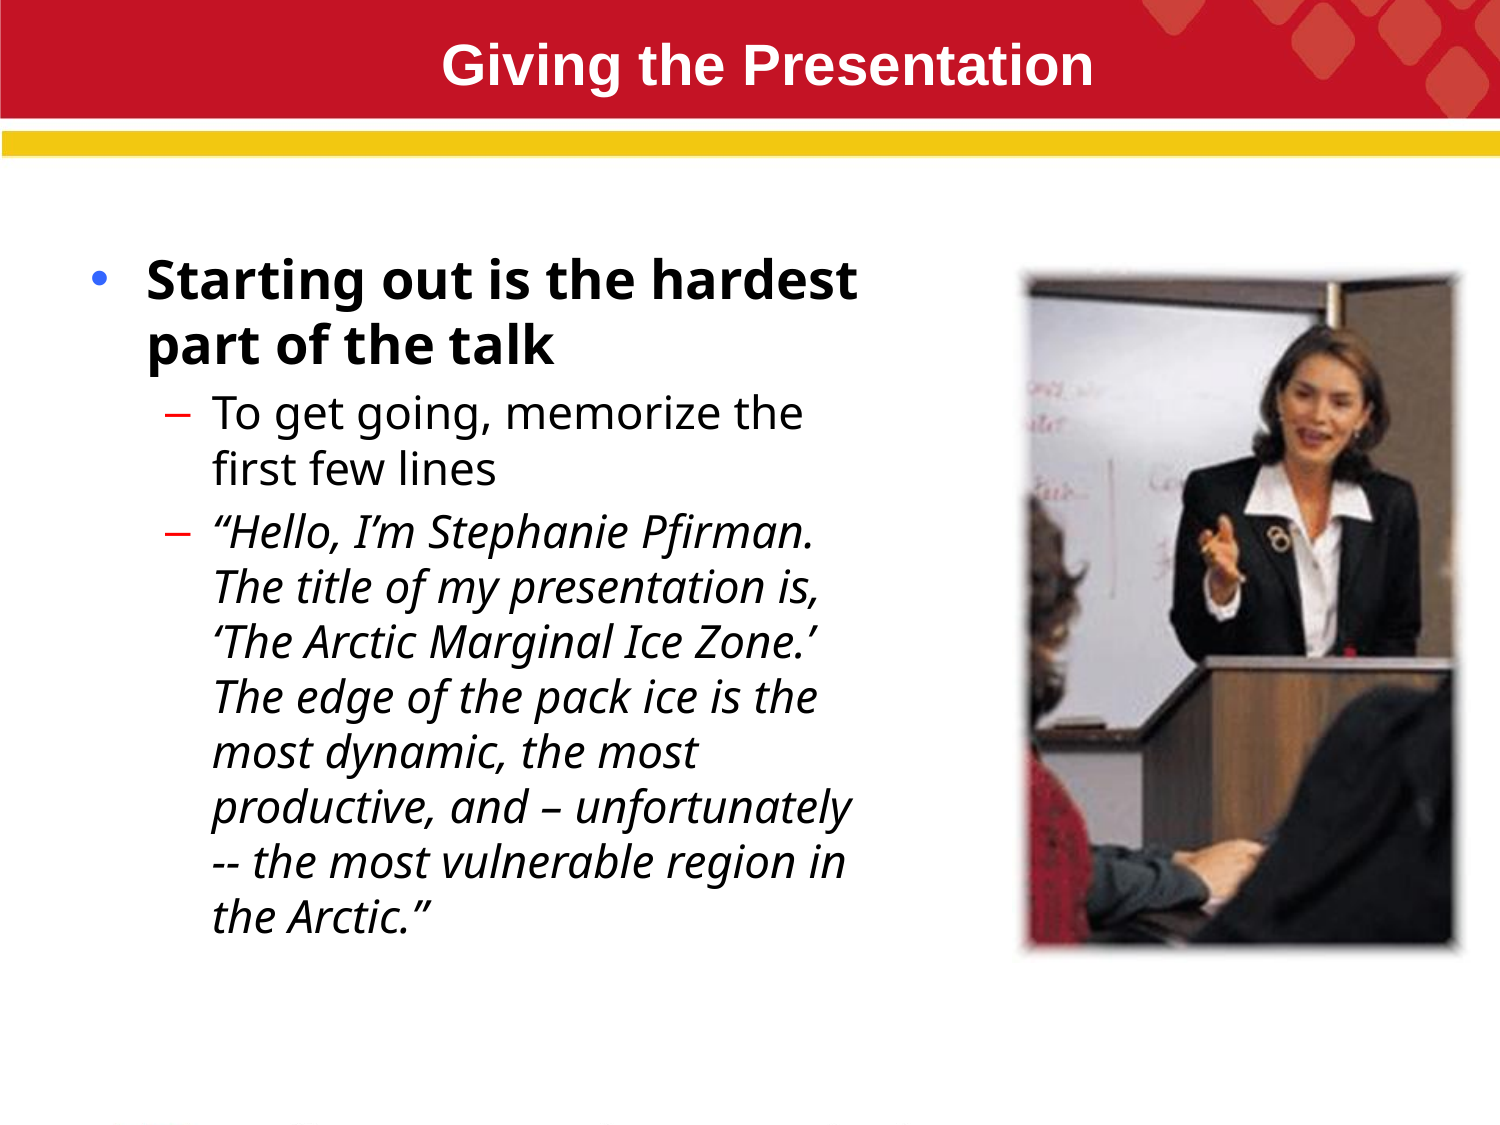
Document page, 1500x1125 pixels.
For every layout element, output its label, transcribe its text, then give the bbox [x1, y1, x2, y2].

list Starting out is the hardest part of the talk To get going, memorize the first few lines “Hello, I’m Stephanie Pfirman. The title of my presentation is, ‘The Arctic Marginal Ice Zone.’ The edge of the pack ice is the most dynamic, the most productive, and – unfortunately -- the most vulnerable region in the Arctic.” [75, 237, 900, 1038]
picture [0, 0, 1500, 1125]
title Giving the Presentation [75, 12, 1463, 113]
